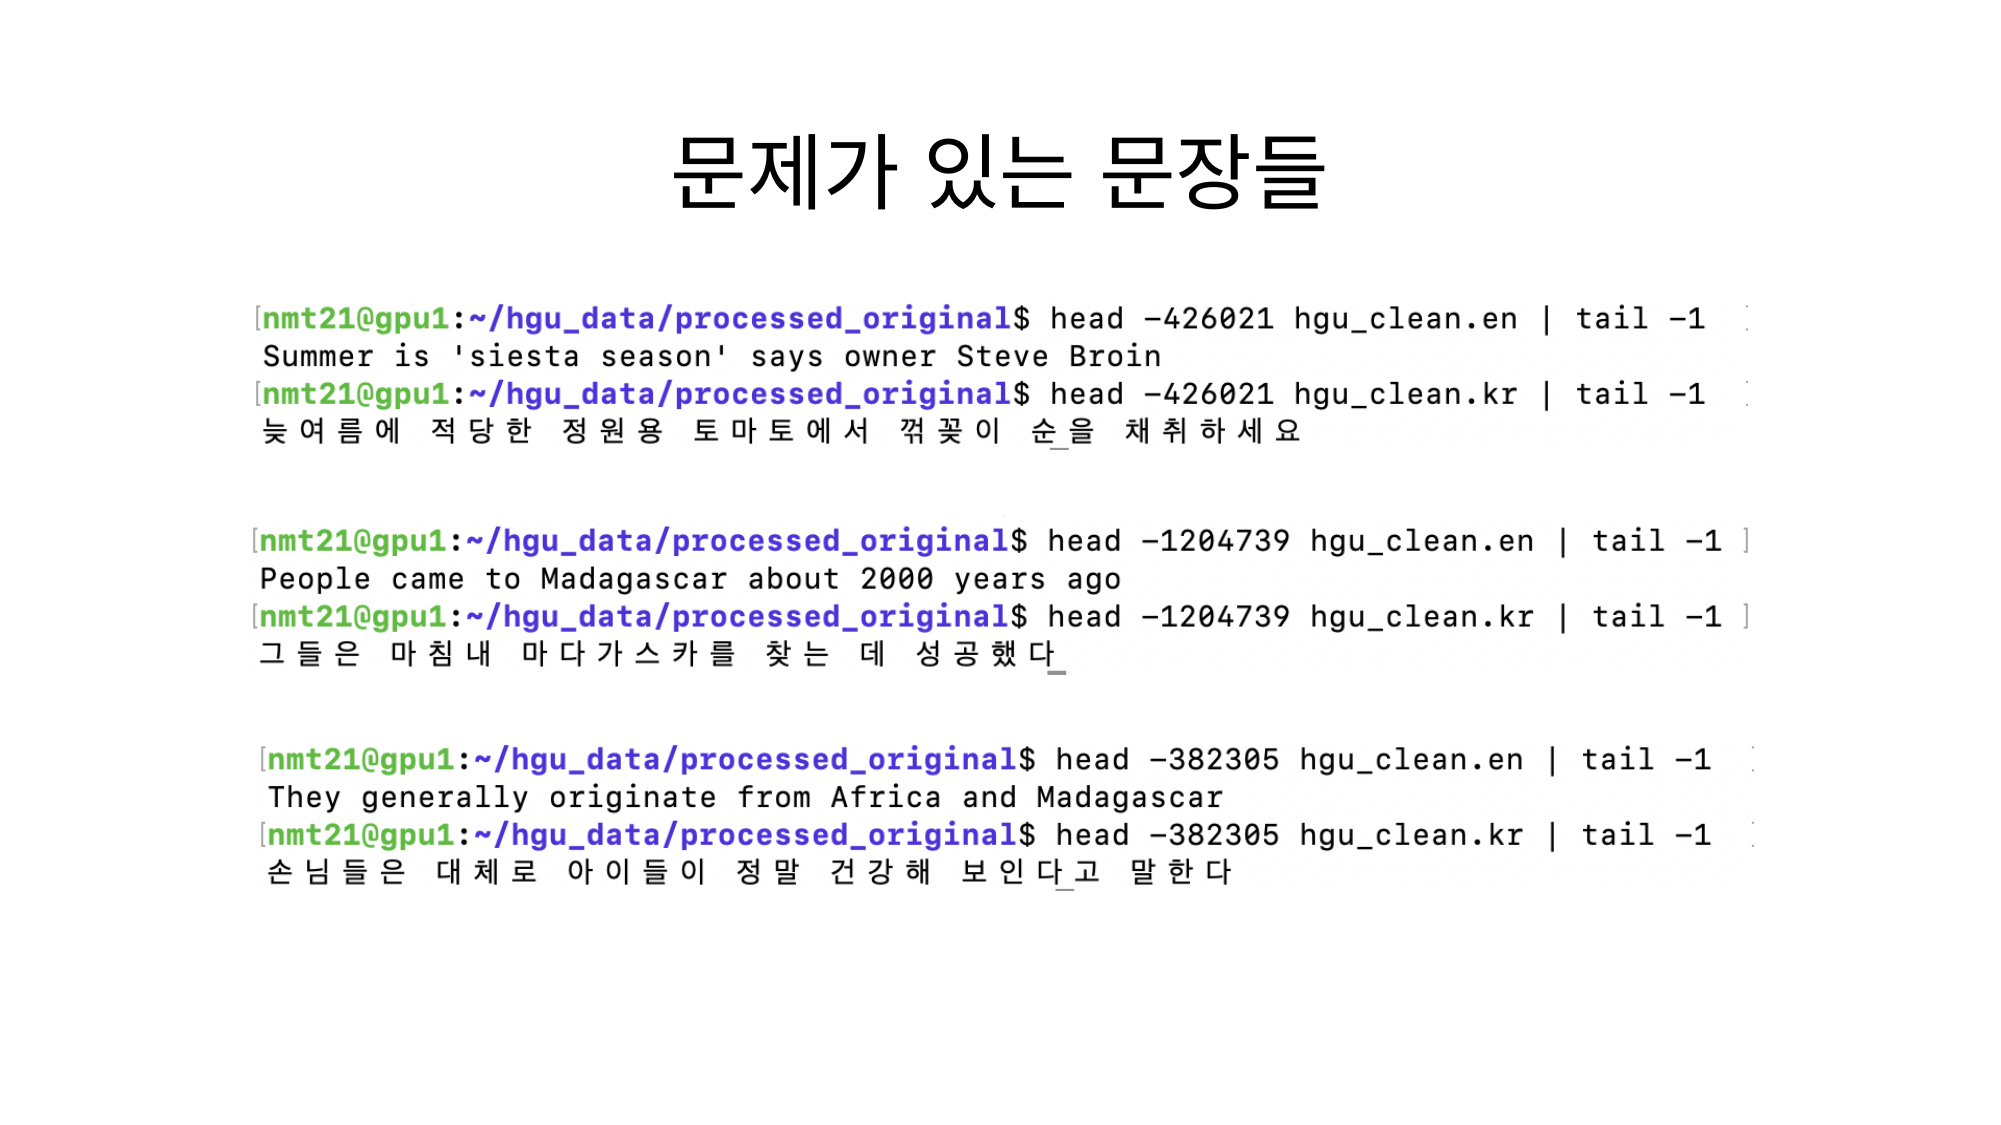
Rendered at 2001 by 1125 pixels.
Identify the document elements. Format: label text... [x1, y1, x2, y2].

text_box 문제가 있는 문장들 [257, 112, 1743, 228]
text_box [249, 297, 1754, 891]
